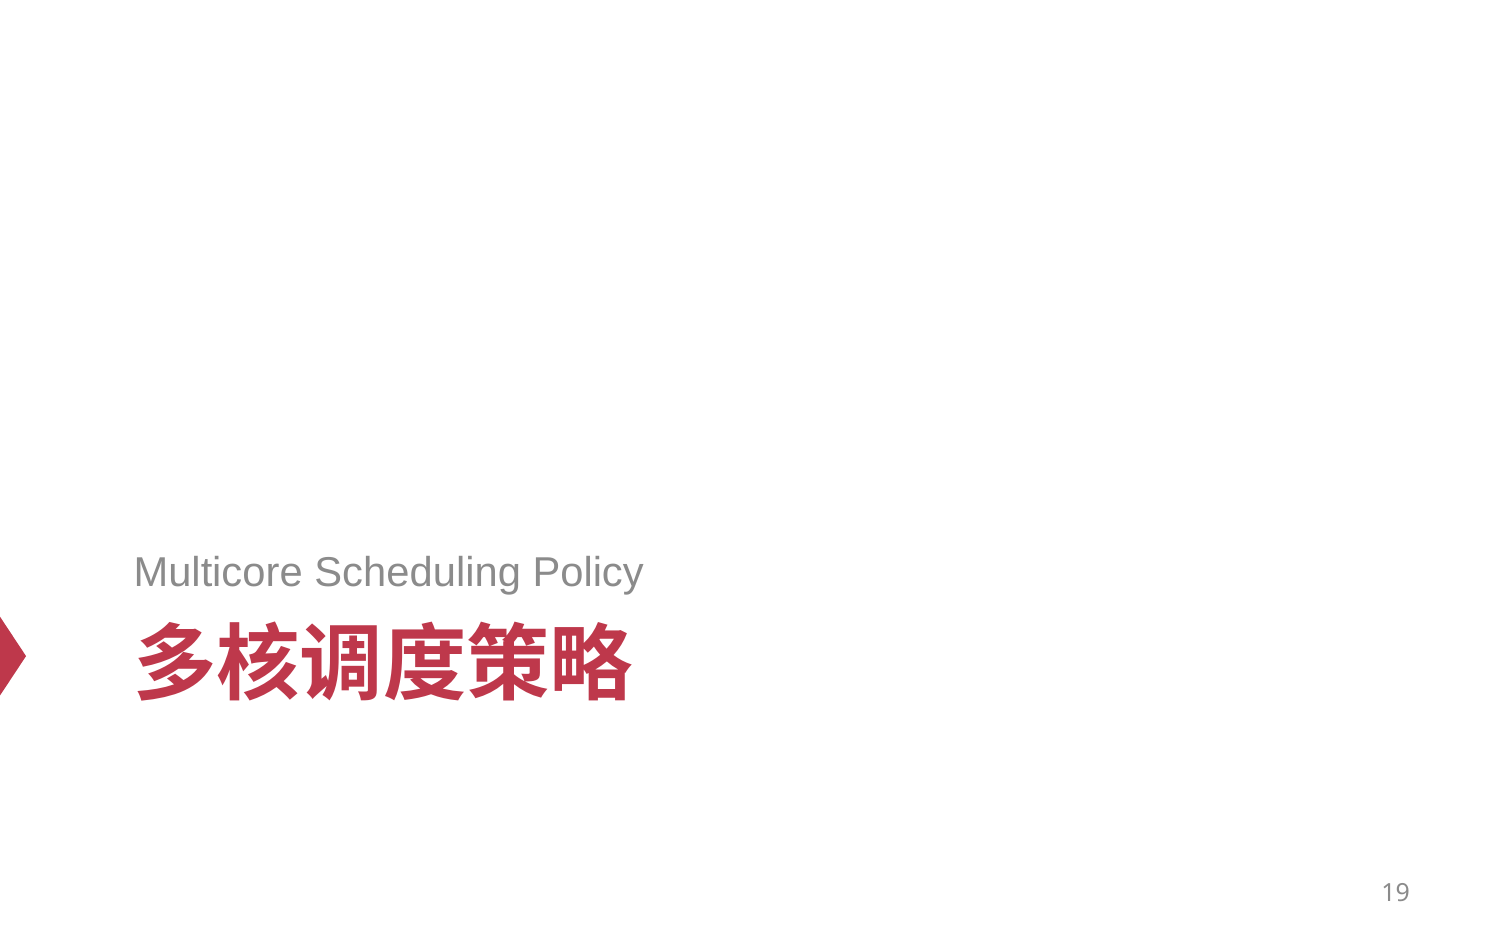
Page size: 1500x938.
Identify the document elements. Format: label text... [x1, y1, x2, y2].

title 多核调度策略 [118, 603, 1394, 789]
slide_number 19 [1074, 868, 1425, 919]
list Multicore Scheduling Policy [118, 397, 1394, 603]
